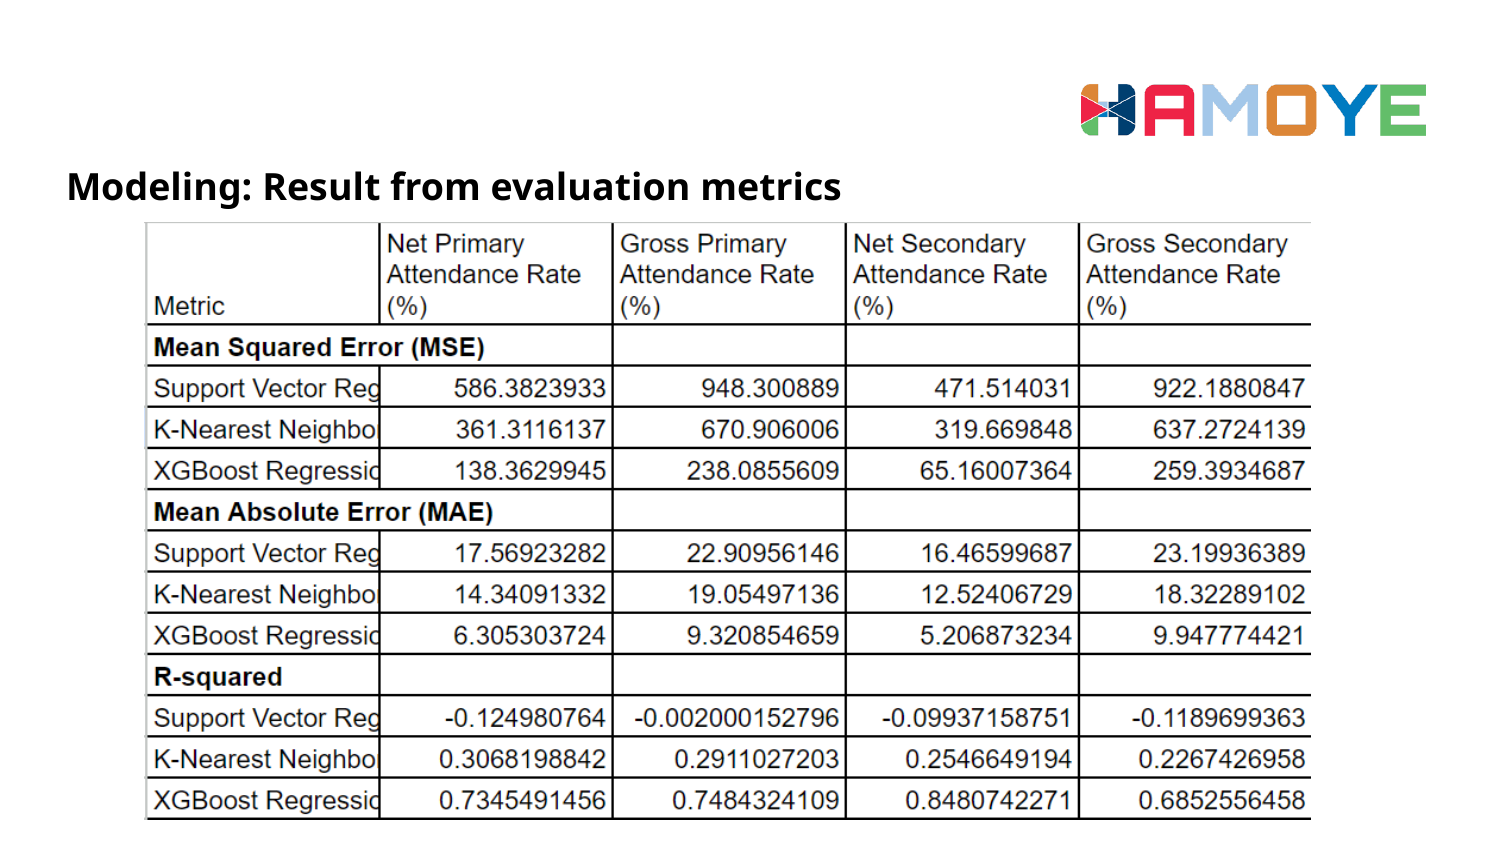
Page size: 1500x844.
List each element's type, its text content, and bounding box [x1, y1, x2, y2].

title Modeling: Result from evaluation metrics [51, 147, 1449, 807]
picture [1081, 82, 1426, 139]
picture [144, 222, 1311, 821]
